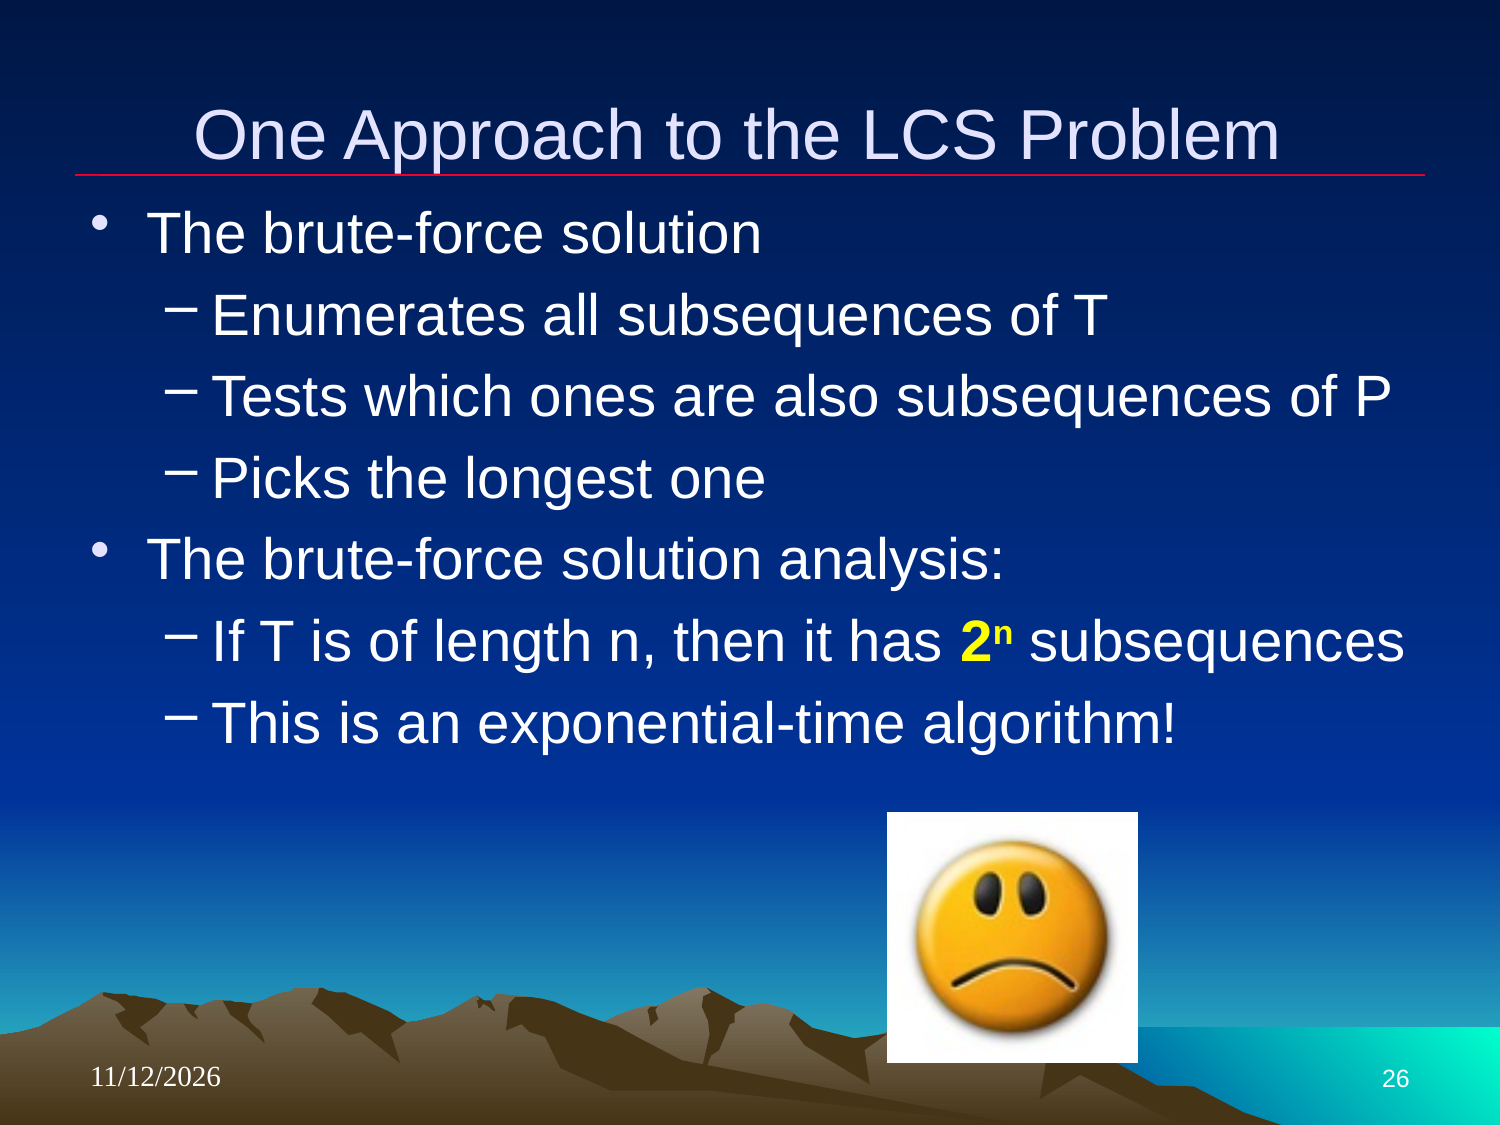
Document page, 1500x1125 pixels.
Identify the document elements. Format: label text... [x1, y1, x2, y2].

list The brute-force solution Enumerates all subsequences of T Tests which ones are also subsequences of P Picks the longest one The brute-force solution analysis: If T is of length n, then it has 2n subsequences This is an exponential-time algorithm! [74, 187, 1451, 951]
picture [887, 812, 1138, 1063]
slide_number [74, 1024, 426, 1101]
slide_number 26 [1074, 1024, 1426, 1101]
title One Approach to the LCS Problem [162, 37, 1315, 187]
